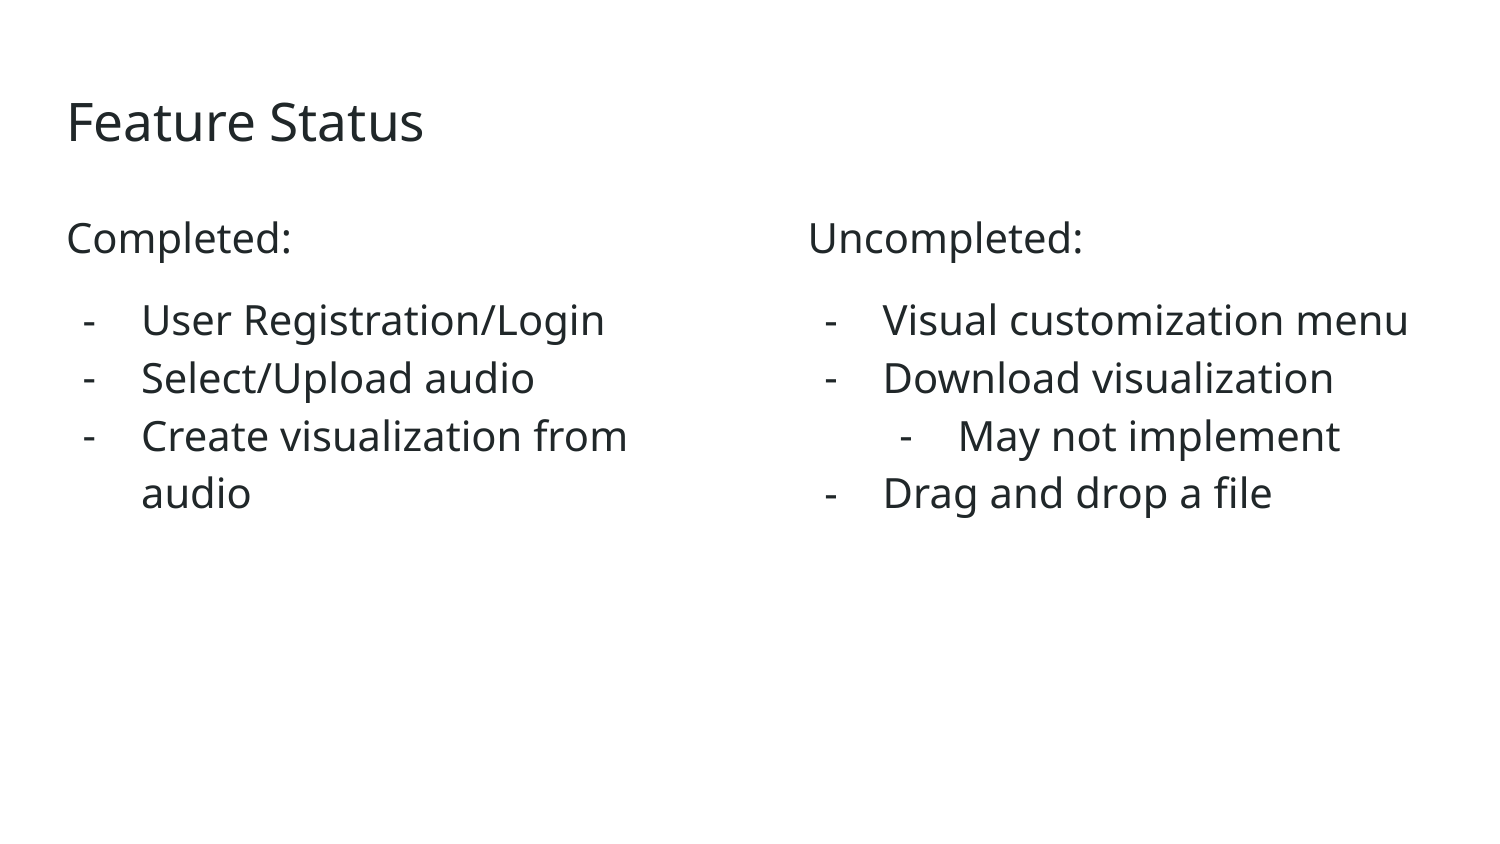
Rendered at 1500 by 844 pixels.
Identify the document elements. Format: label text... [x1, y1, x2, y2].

list Completed: User Registration/Login Select/Upload audio Create visualization from audio [51, 189, 708, 750]
title Feature Status [51, 72, 1449, 167]
list Uncompleted: Visual customization menu Download visualization May not implement Drag and drop a file [792, 189, 1449, 750]
